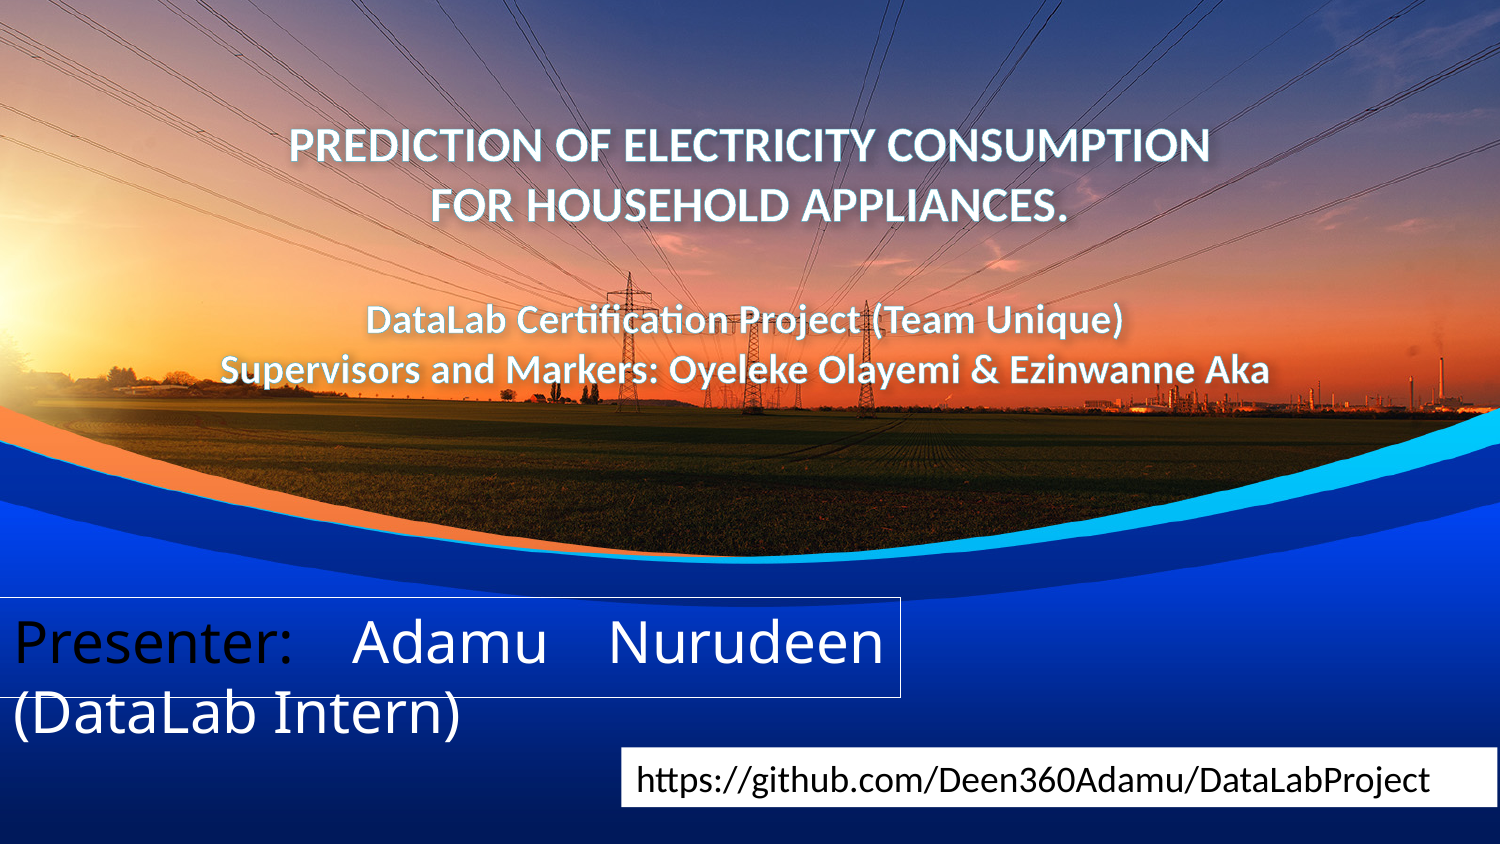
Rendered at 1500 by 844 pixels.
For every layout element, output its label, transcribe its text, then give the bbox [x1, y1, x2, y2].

picture [0, 0, 1500, 844]
text_box https://github.com/Deen360Adamu/DataLabProject [621, 747, 1498, 808]
title PREDICTION OF ELECTRICITY CONSUMPTION FOR HOUSEHOLD APPLIANCES. DataLab Certification Project (Team Unique) Supervisors and Markers: Oyeleke Olayemi & Ezinwanne Aka [23, 146, 1477, 297]
subtitle Presenter: Adamu Nurudeen (DataLab Intern) [0, 597, 901, 698]
